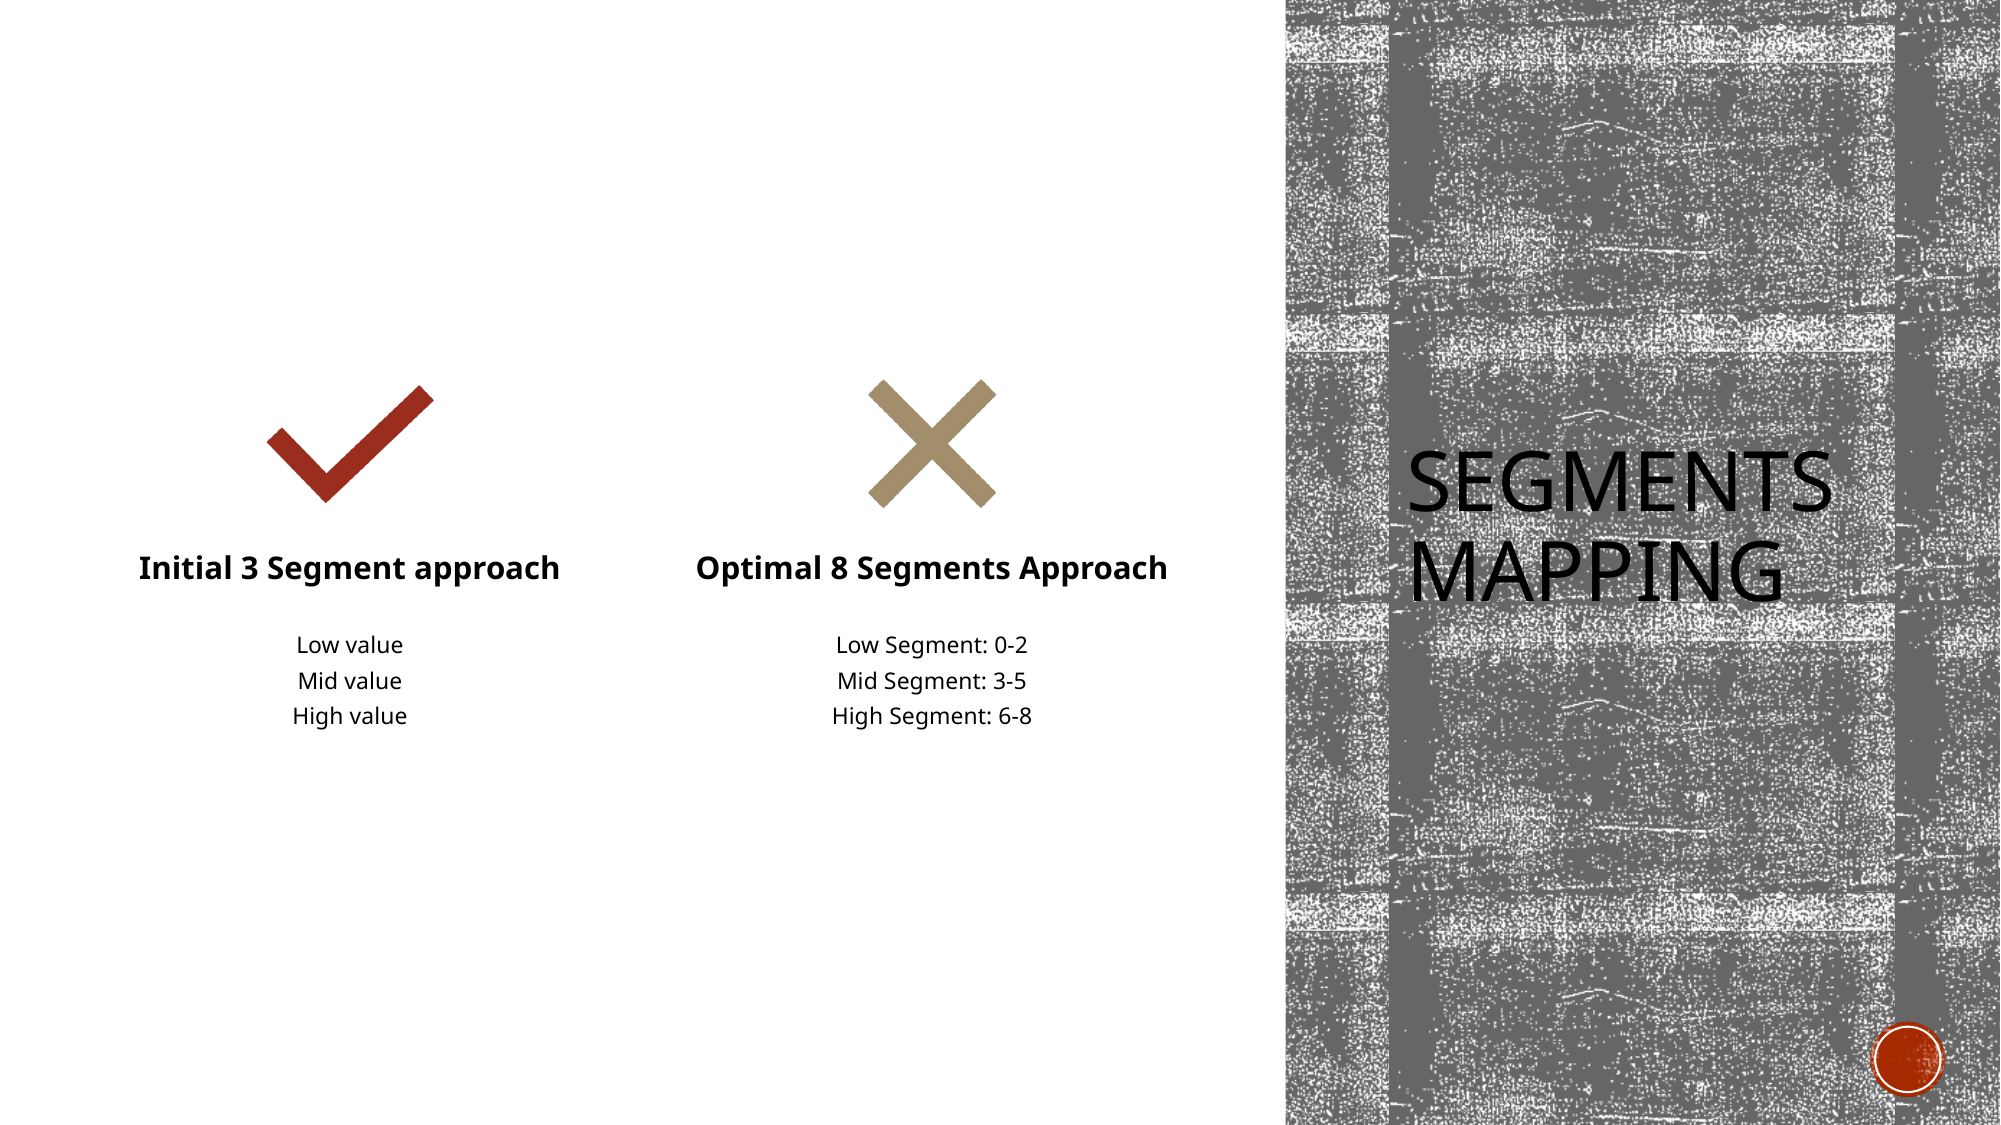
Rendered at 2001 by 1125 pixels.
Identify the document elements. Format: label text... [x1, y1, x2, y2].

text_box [105, 108, 1178, 1020]
text_box [1284, 0, 2000, 1125]
title Segments Mapping [1391, 104, 1891, 955]
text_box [1872, 1024, 1944, 1096]
